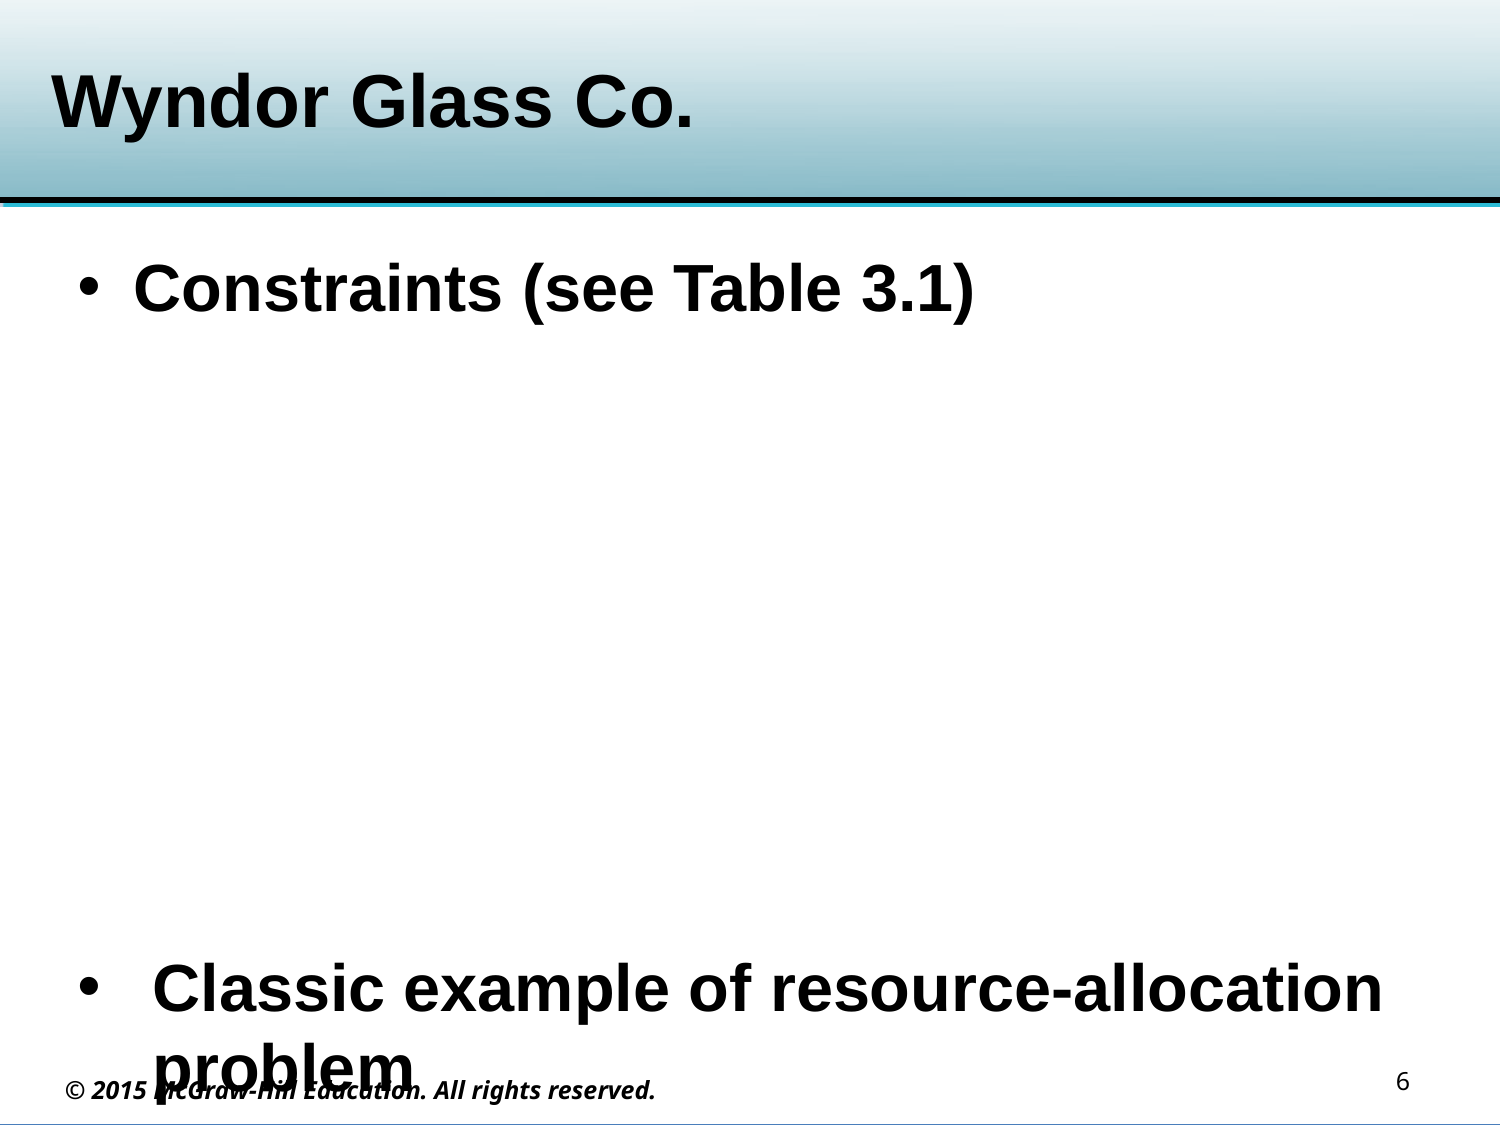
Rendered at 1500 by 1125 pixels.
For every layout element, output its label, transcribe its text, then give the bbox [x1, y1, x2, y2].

title Wyndor Glass Co. [0, 0, 1500, 199]
picture [0, 203, 1500, 207]
slide_number 6 [1074, 1052, 1425, 1113]
